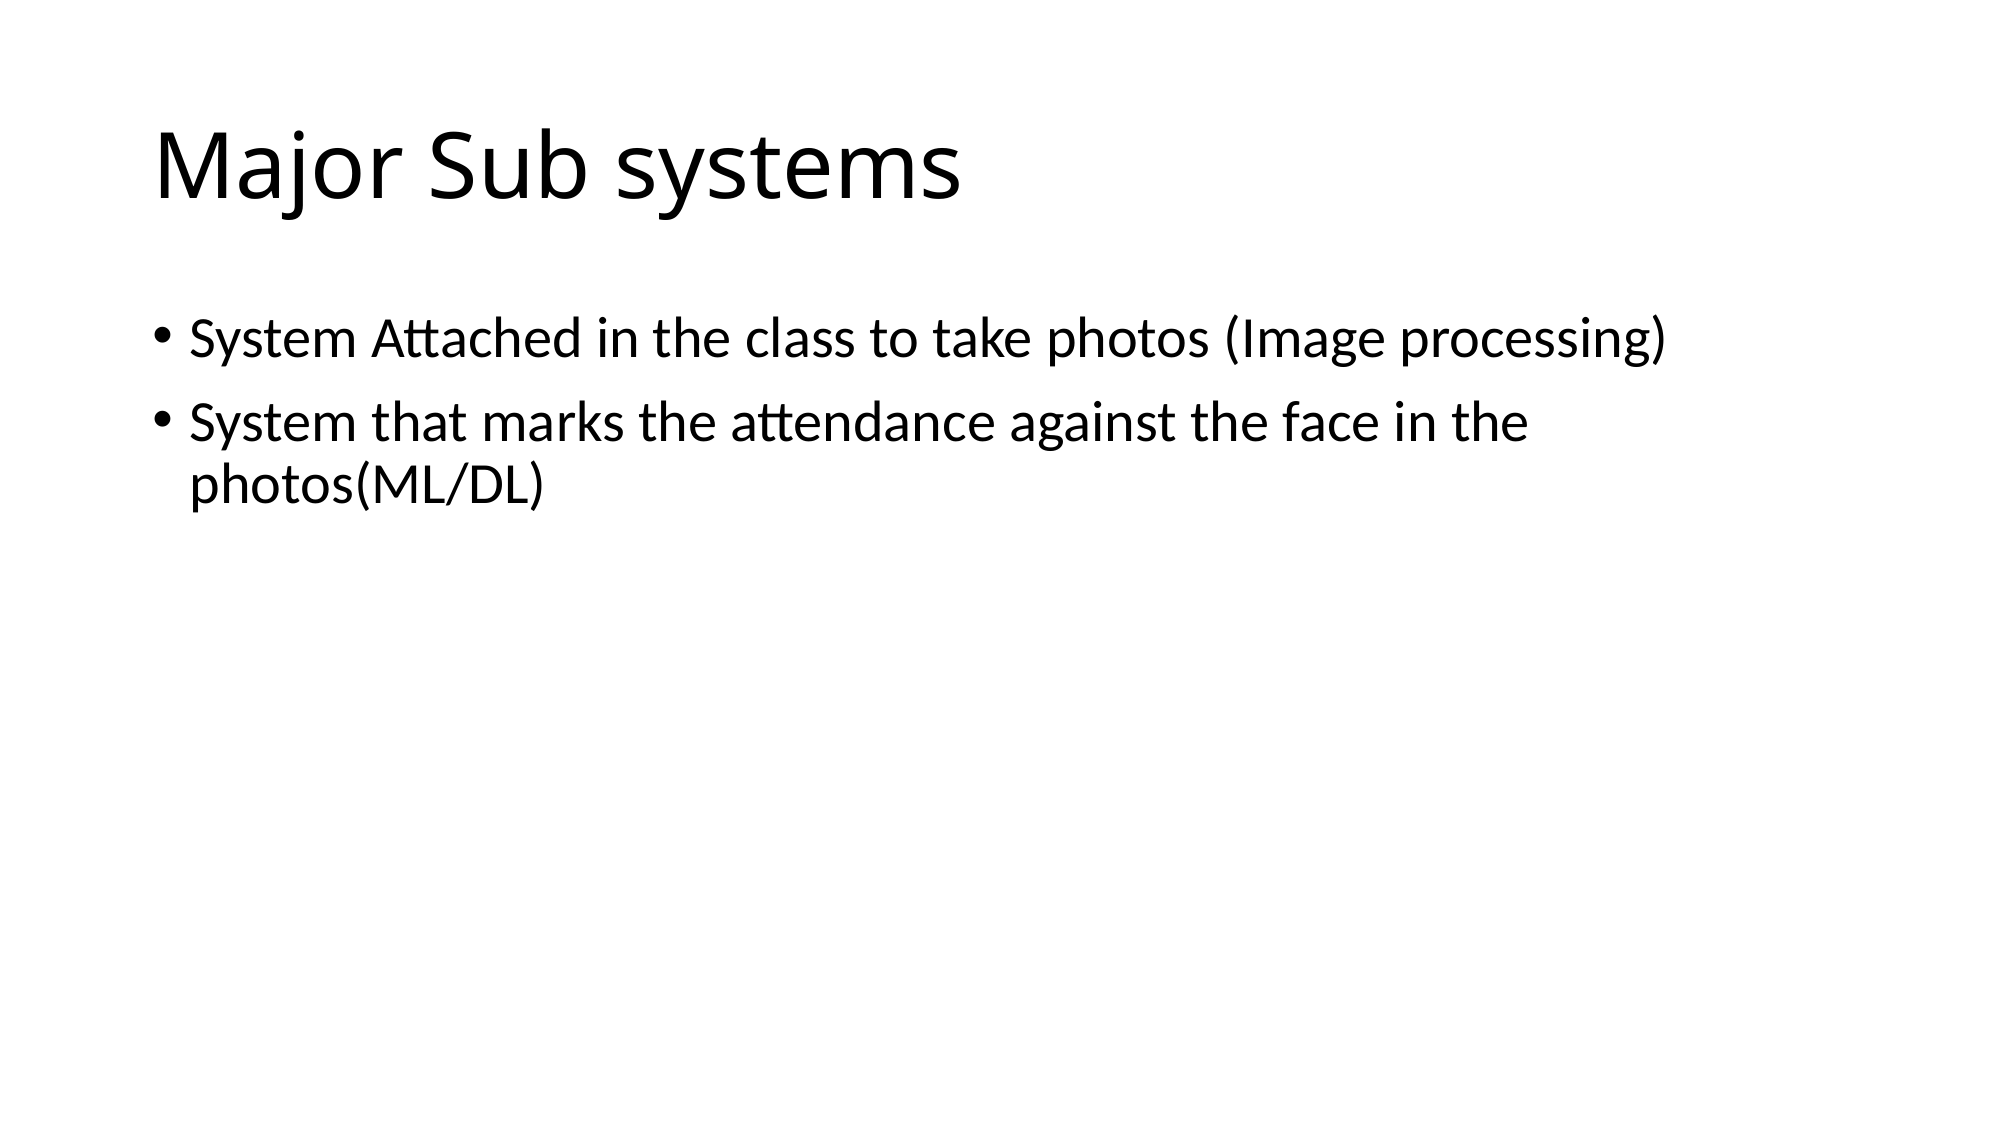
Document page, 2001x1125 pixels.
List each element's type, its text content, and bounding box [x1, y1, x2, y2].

title Major Sub systems [137, 59, 1863, 278]
list System Attached in the class to take photos (Image processing) System that marks the attendance against the face in the photos(ML/DL) [137, 299, 1863, 1014]
